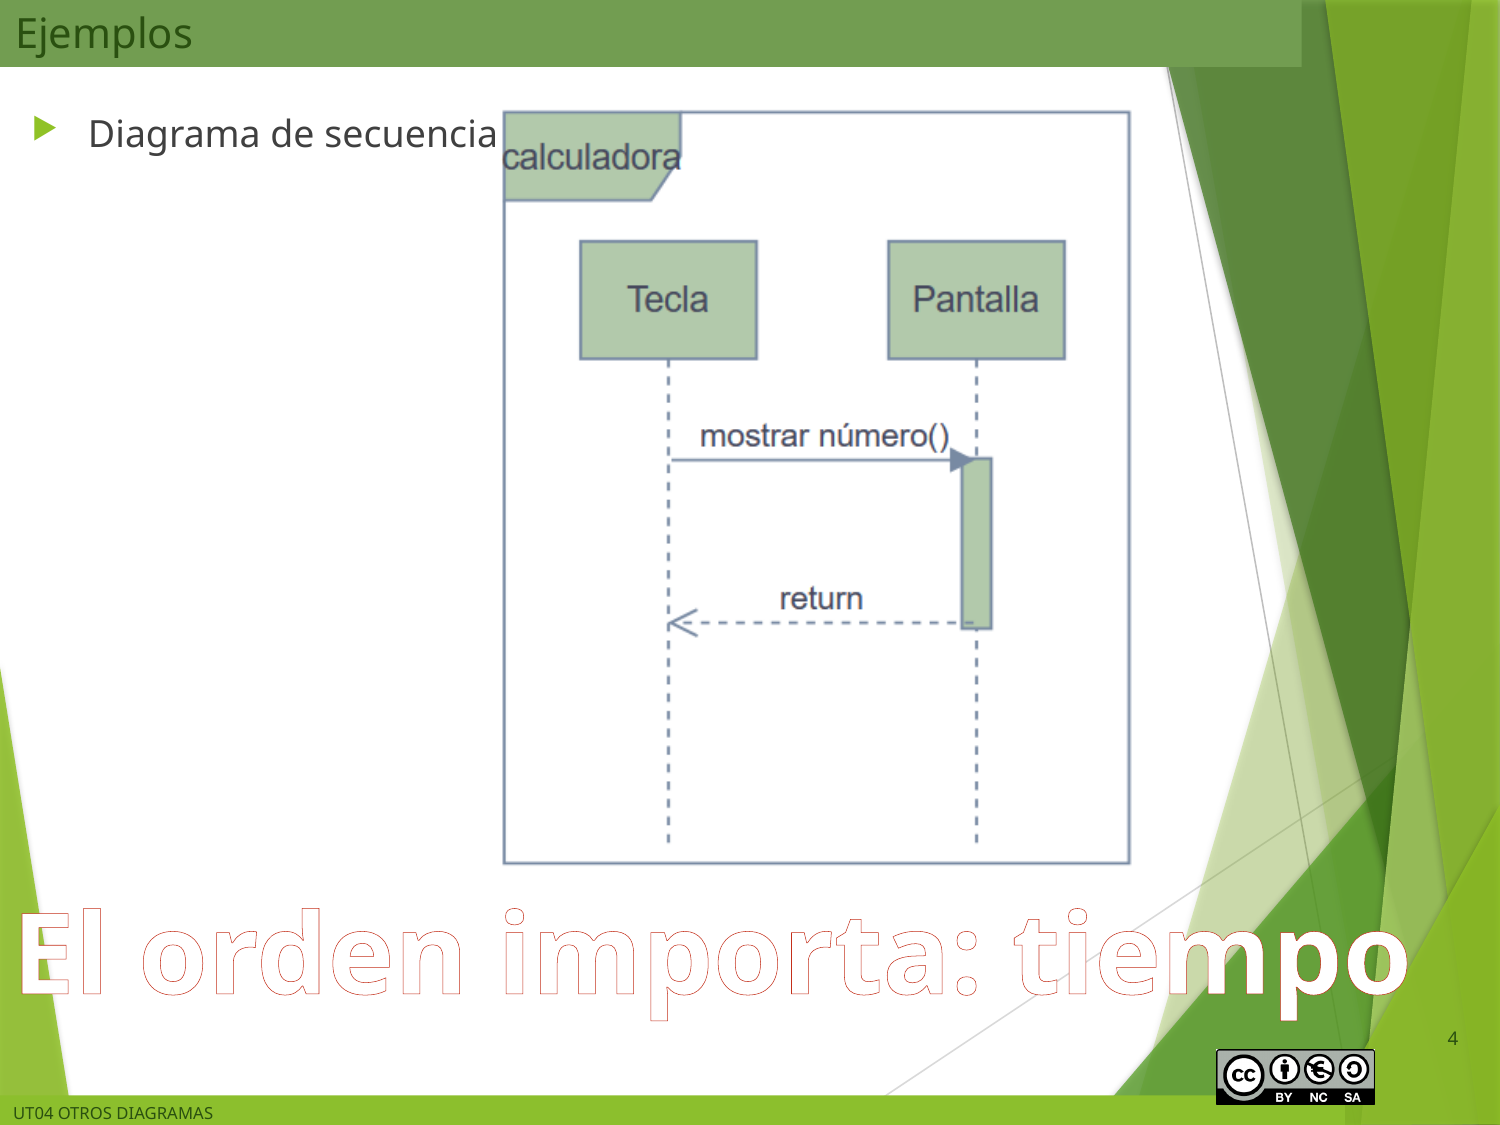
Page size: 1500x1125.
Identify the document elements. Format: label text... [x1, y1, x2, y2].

slide_number 4 [1445, 1009, 1474, 1070]
list Diagrama de secuencia [16, 101, 1445, 1082]
picture [1216, 1082, 1375, 1105]
picture [495, 101, 1139, 875]
title Ejemplos [0, 0, 1302, 67]
text_box El orden importa: tiempo [0, 873, 1429, 1024]
